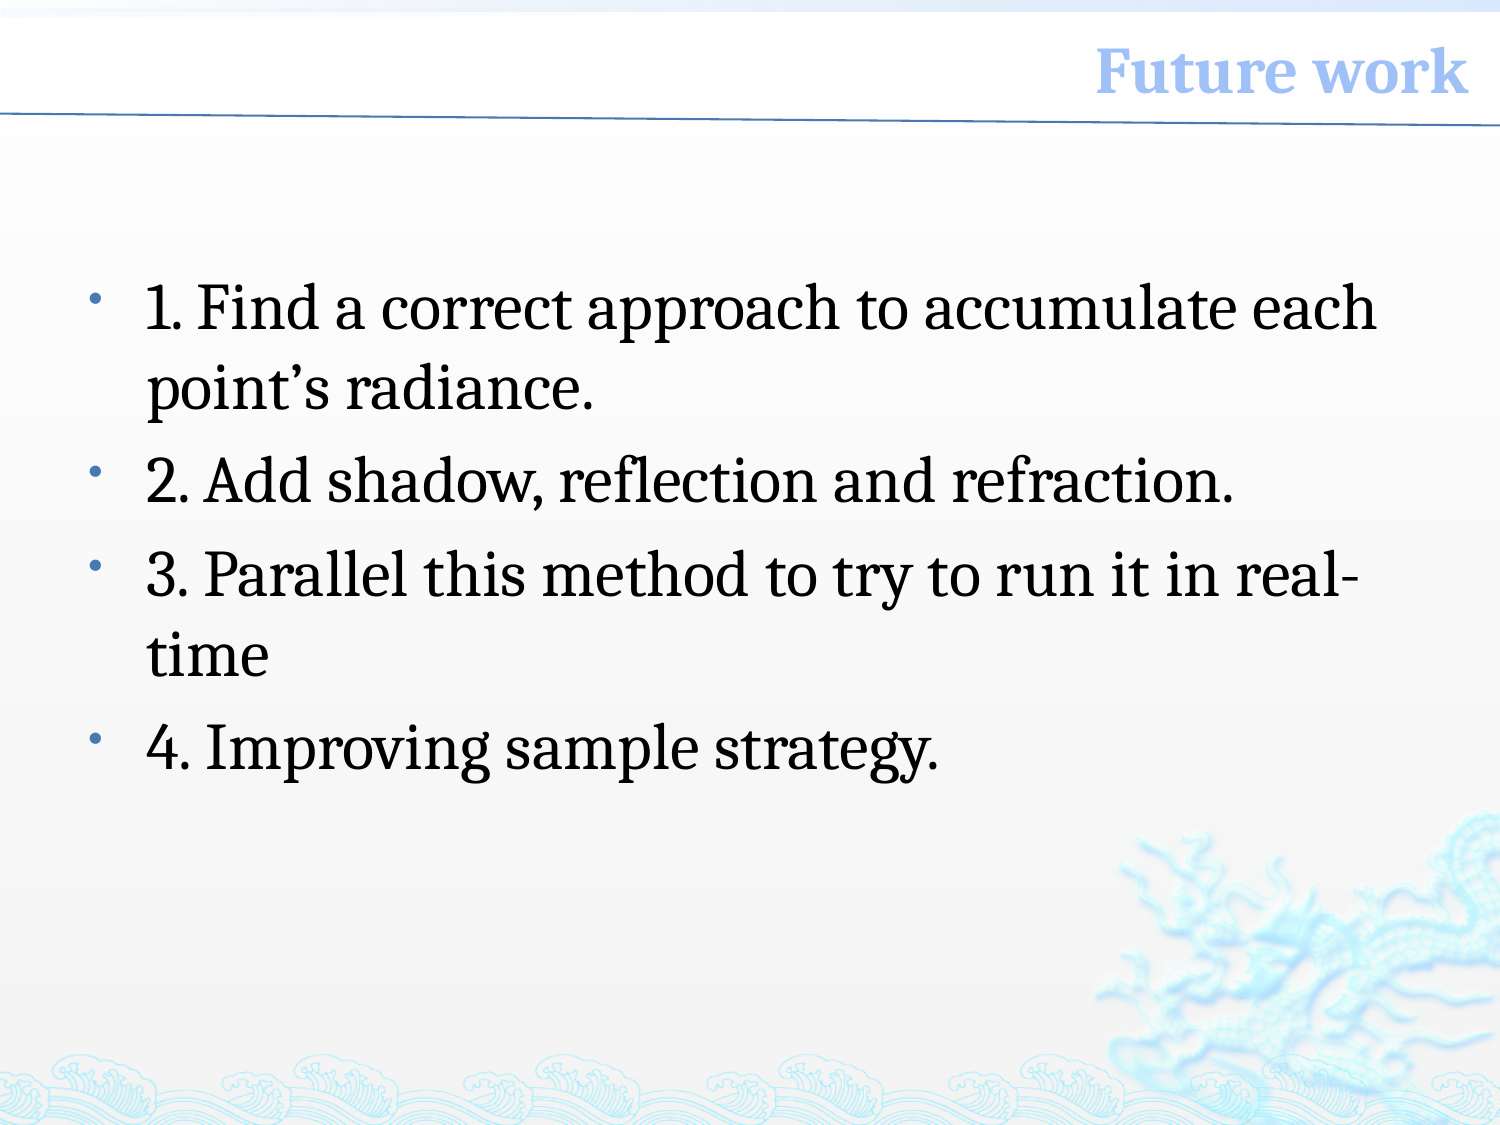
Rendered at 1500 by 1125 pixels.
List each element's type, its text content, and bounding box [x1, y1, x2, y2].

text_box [0, 113, 1500, 126]
text_box Future work [1080, 19, 1500, 113]
list 1. Find a correct approach to accumulate each point’s radiance. 2. Add shadow, reflection and refraction. 3. Parallel this method to try to run it in real-time 4. Improving sample strategy. [75, 255, 1425, 941]
